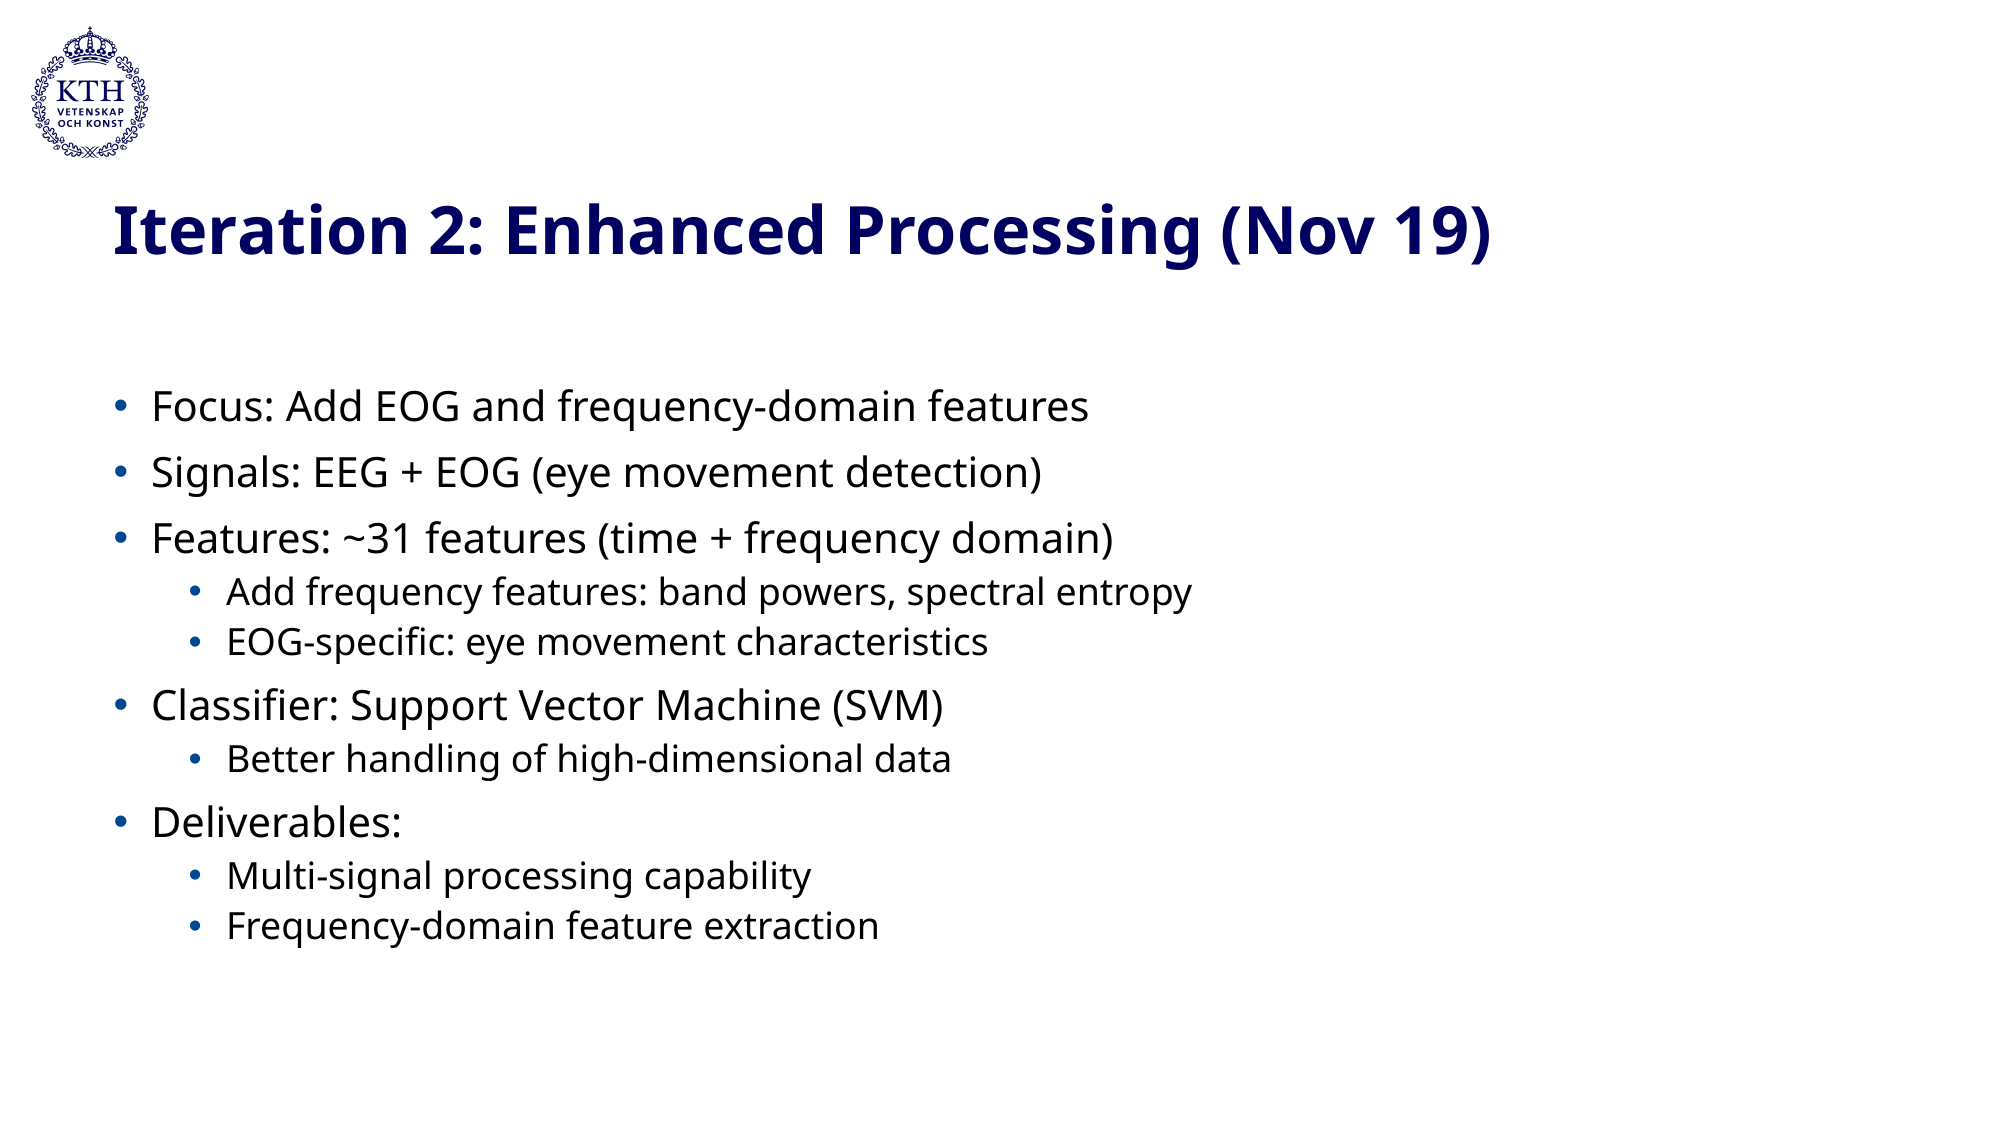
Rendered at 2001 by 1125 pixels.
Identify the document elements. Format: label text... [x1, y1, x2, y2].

picture [31, 26, 149, 158]
list Focus: Add EOG and frequency-domain features Signals: EEG + EOG (eye movement detection) Features: ~31 features (time + frequency domain) Add frequency features: band powers, spectral entropy EOG-specific: eye movement characteristics Classifier: Support Vector Machine (SVM) Better handling of high-dimensional data Deliverables: Multi-signal processing capability Frequency-domain feature extraction [98, 307, 1902, 1038]
title Iteration 2: Enhanced Processing (Nov 19) [98, 179, 1902, 273]
